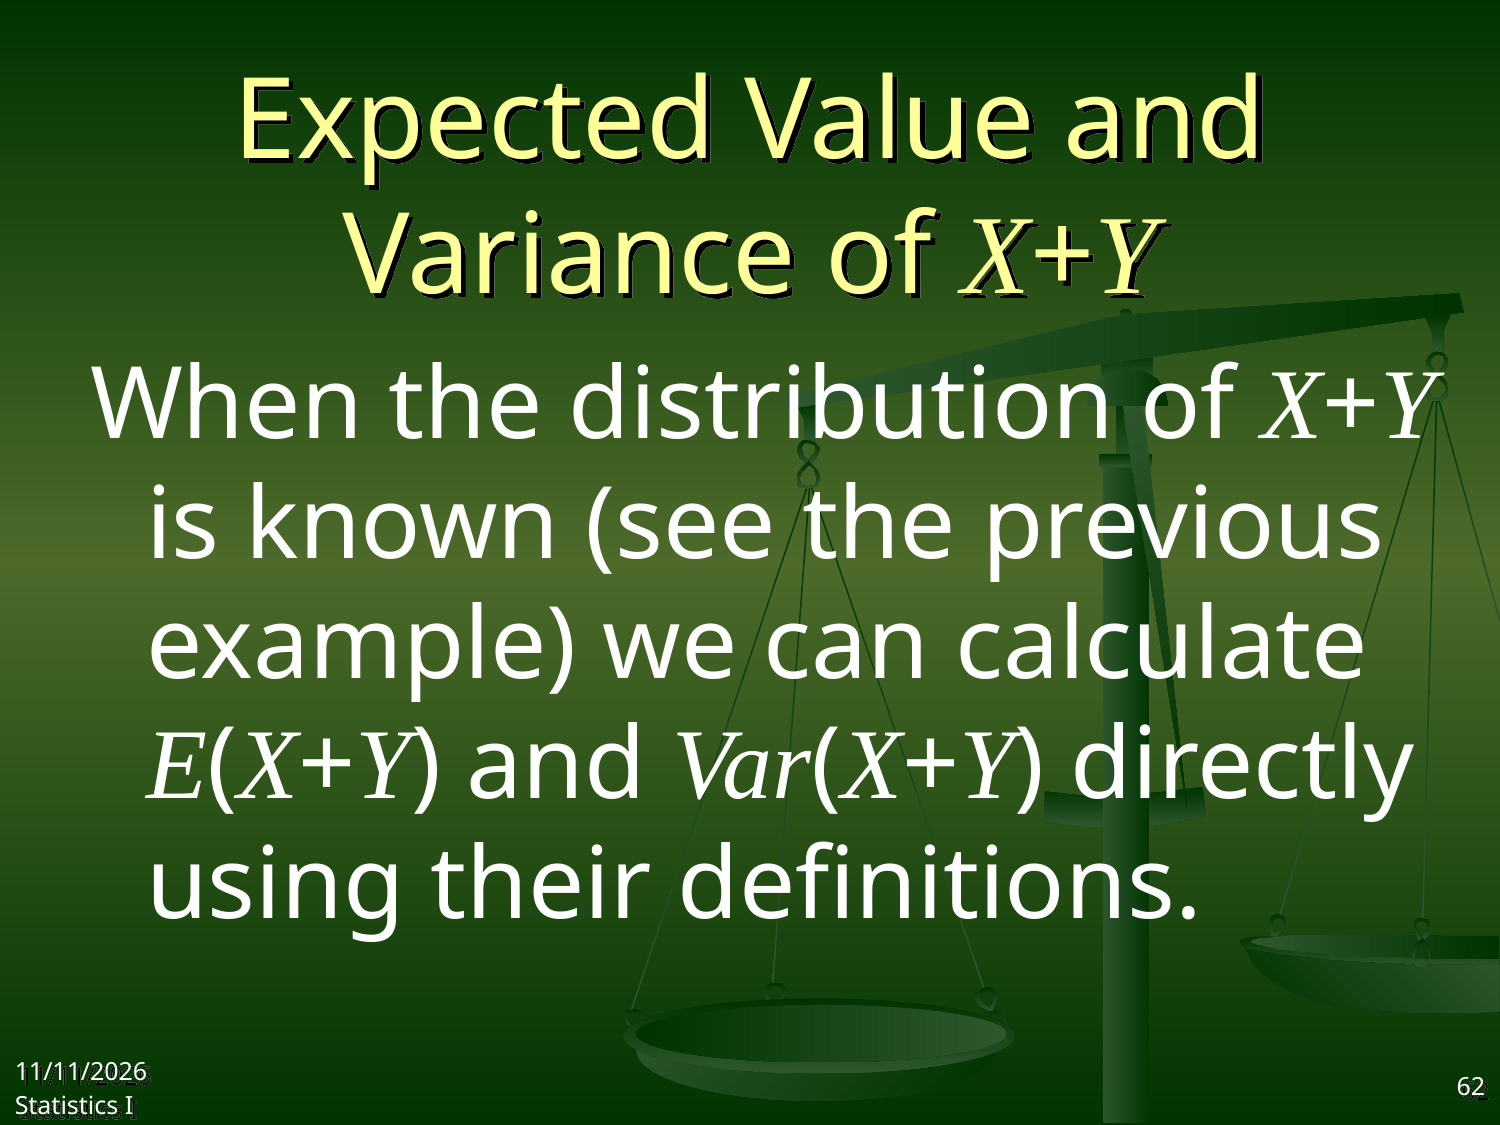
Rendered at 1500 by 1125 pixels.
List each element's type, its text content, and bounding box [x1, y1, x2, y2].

title Expected Value and Variance of X+Y [64, 42, 1436, 320]
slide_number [0, 1049, 351, 1125]
list When the distribution of X+Y is known (see the previous example) we can calculate E(X+Y) and Var(X+Y) directly using their definitions. [74, 330, 1460, 1059]
slide_number 62 [1149, 1049, 1500, 1125]
